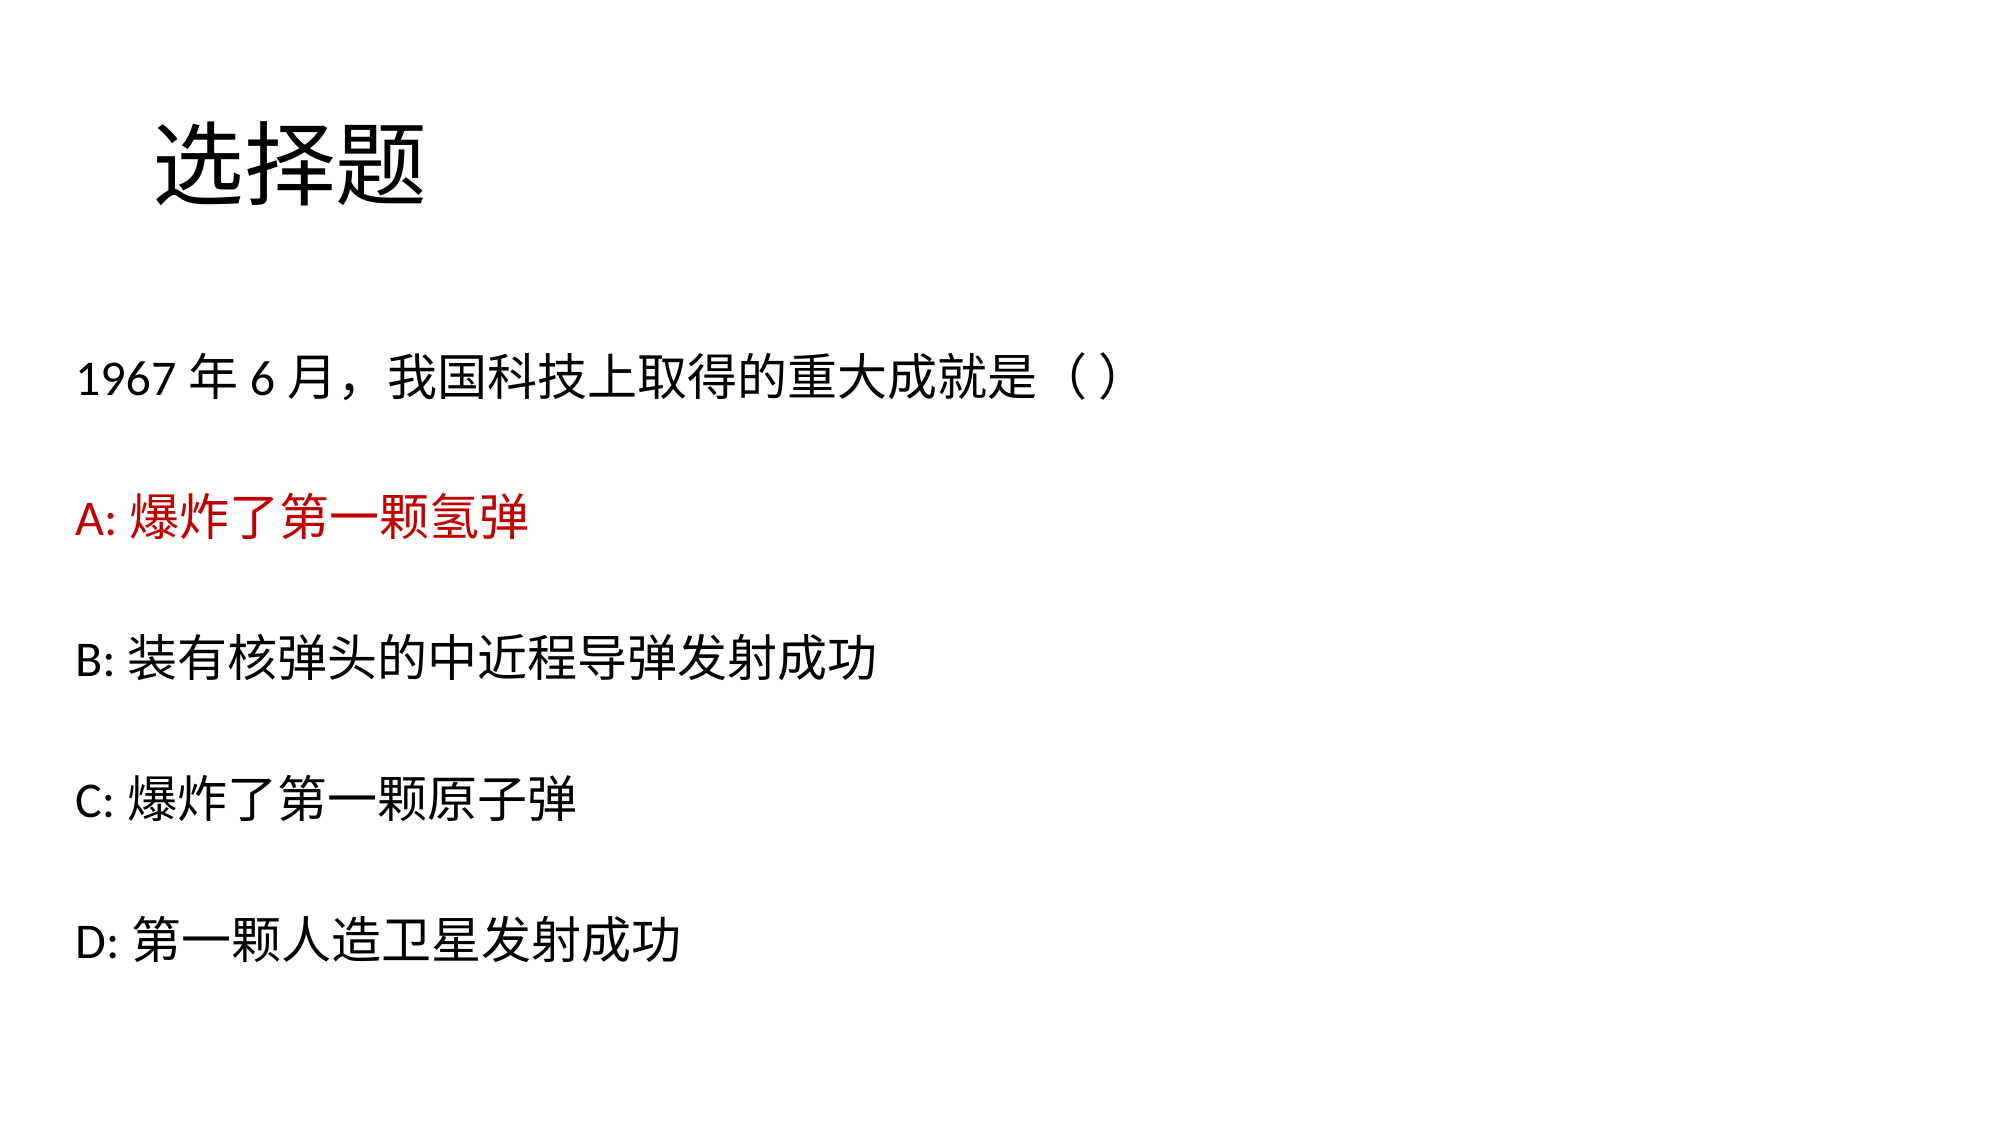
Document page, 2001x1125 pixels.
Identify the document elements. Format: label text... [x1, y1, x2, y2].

list 1967年6月，我国科技上取得的重大成就是（ ） A:爆炸了第一颗氢弹 B:装有核弹头的中近程导弹发射成功 C:爆炸了第一颗原子弹 D:第一颗人造卫星发射成功 [60, 277, 2000, 998]
title 选择题 [137, 59, 1863, 277]
